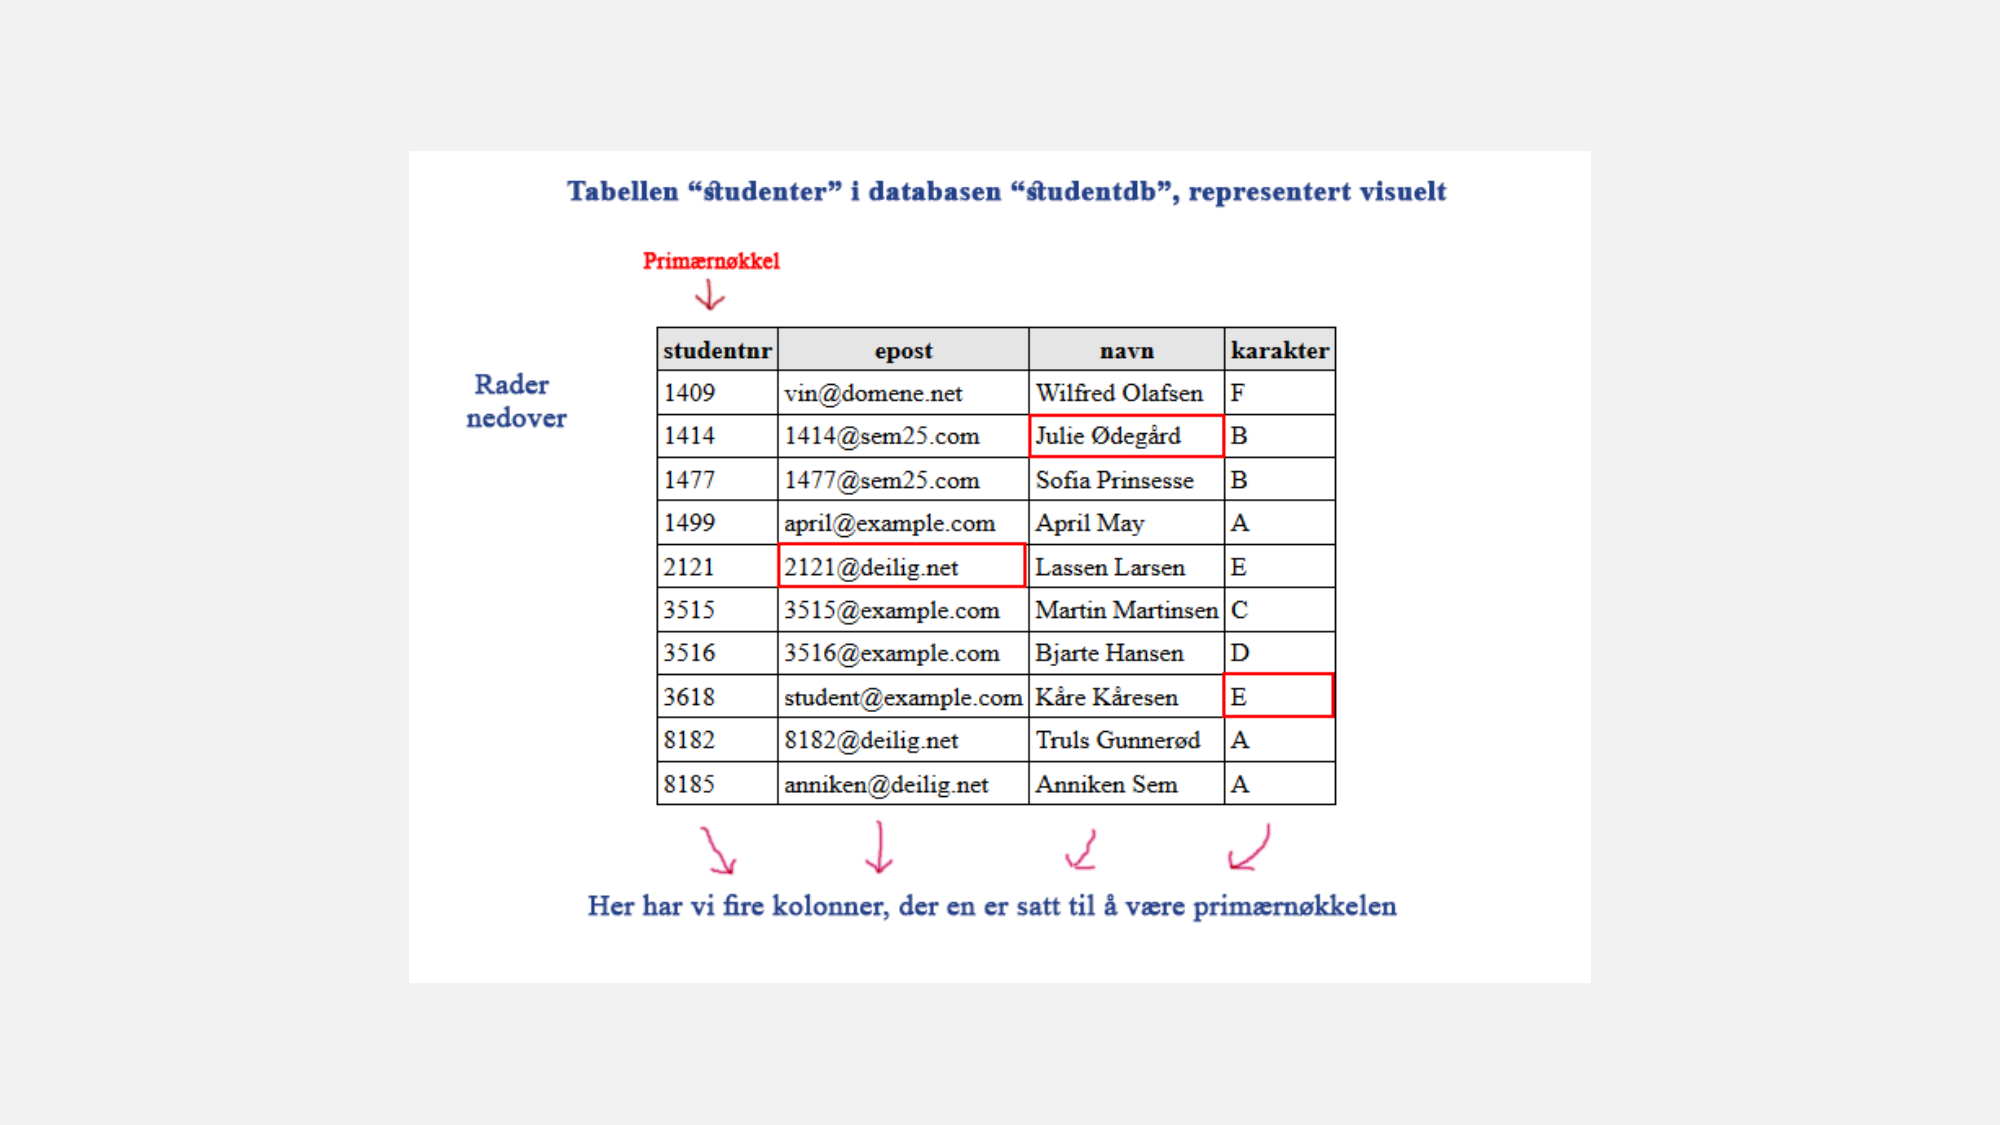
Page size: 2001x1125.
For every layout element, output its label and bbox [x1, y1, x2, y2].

picture [409, 151, 1591, 983]
